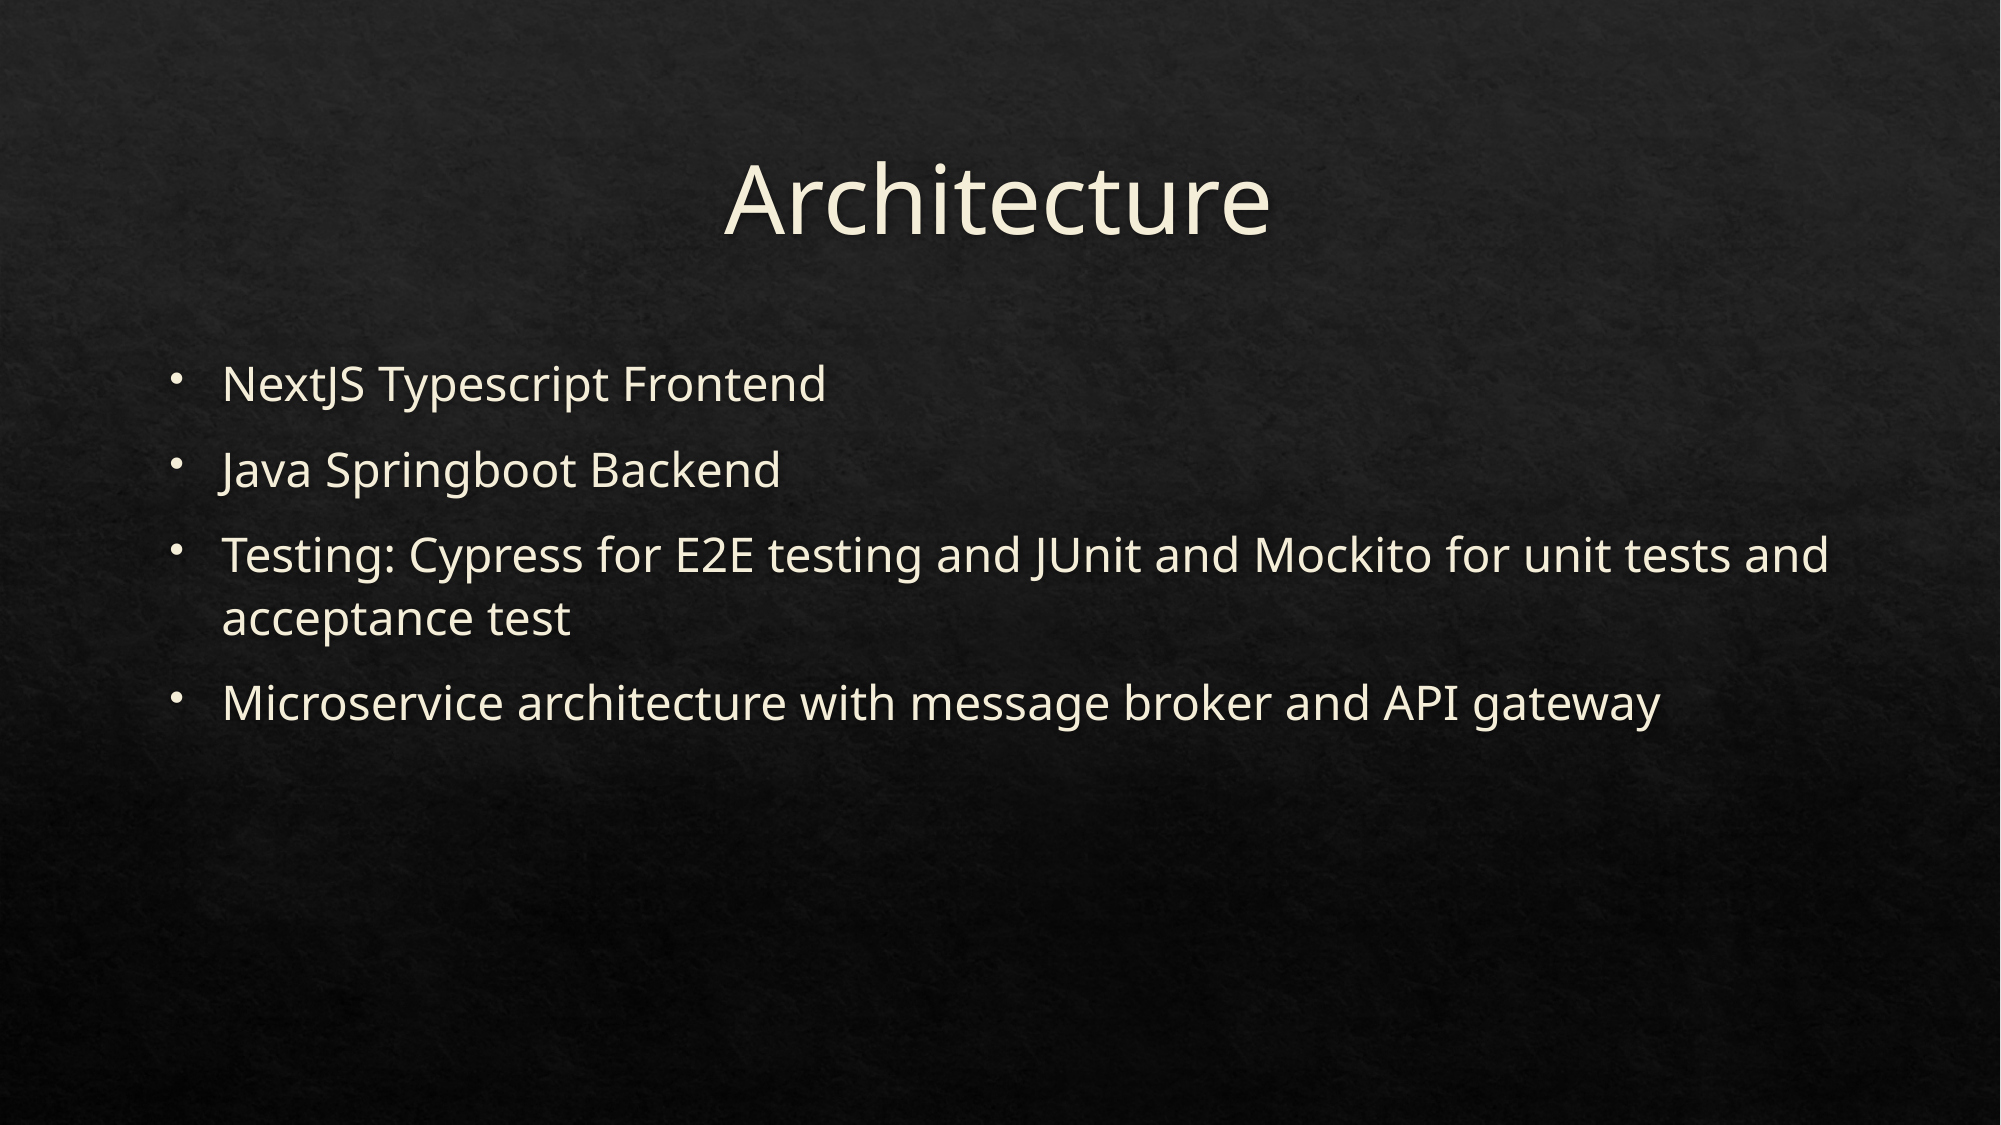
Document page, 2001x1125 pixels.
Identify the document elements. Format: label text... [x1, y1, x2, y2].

list NextJS Typescript Frontend Java Springboot Backend Testing: Cypress for E2E testing and JUnit and Mockito for unit tests and acceptance test Microservice architecture with message broker and API gateway [149, 340, 1920, 950]
title Architecture [149, 99, 1849, 307]
